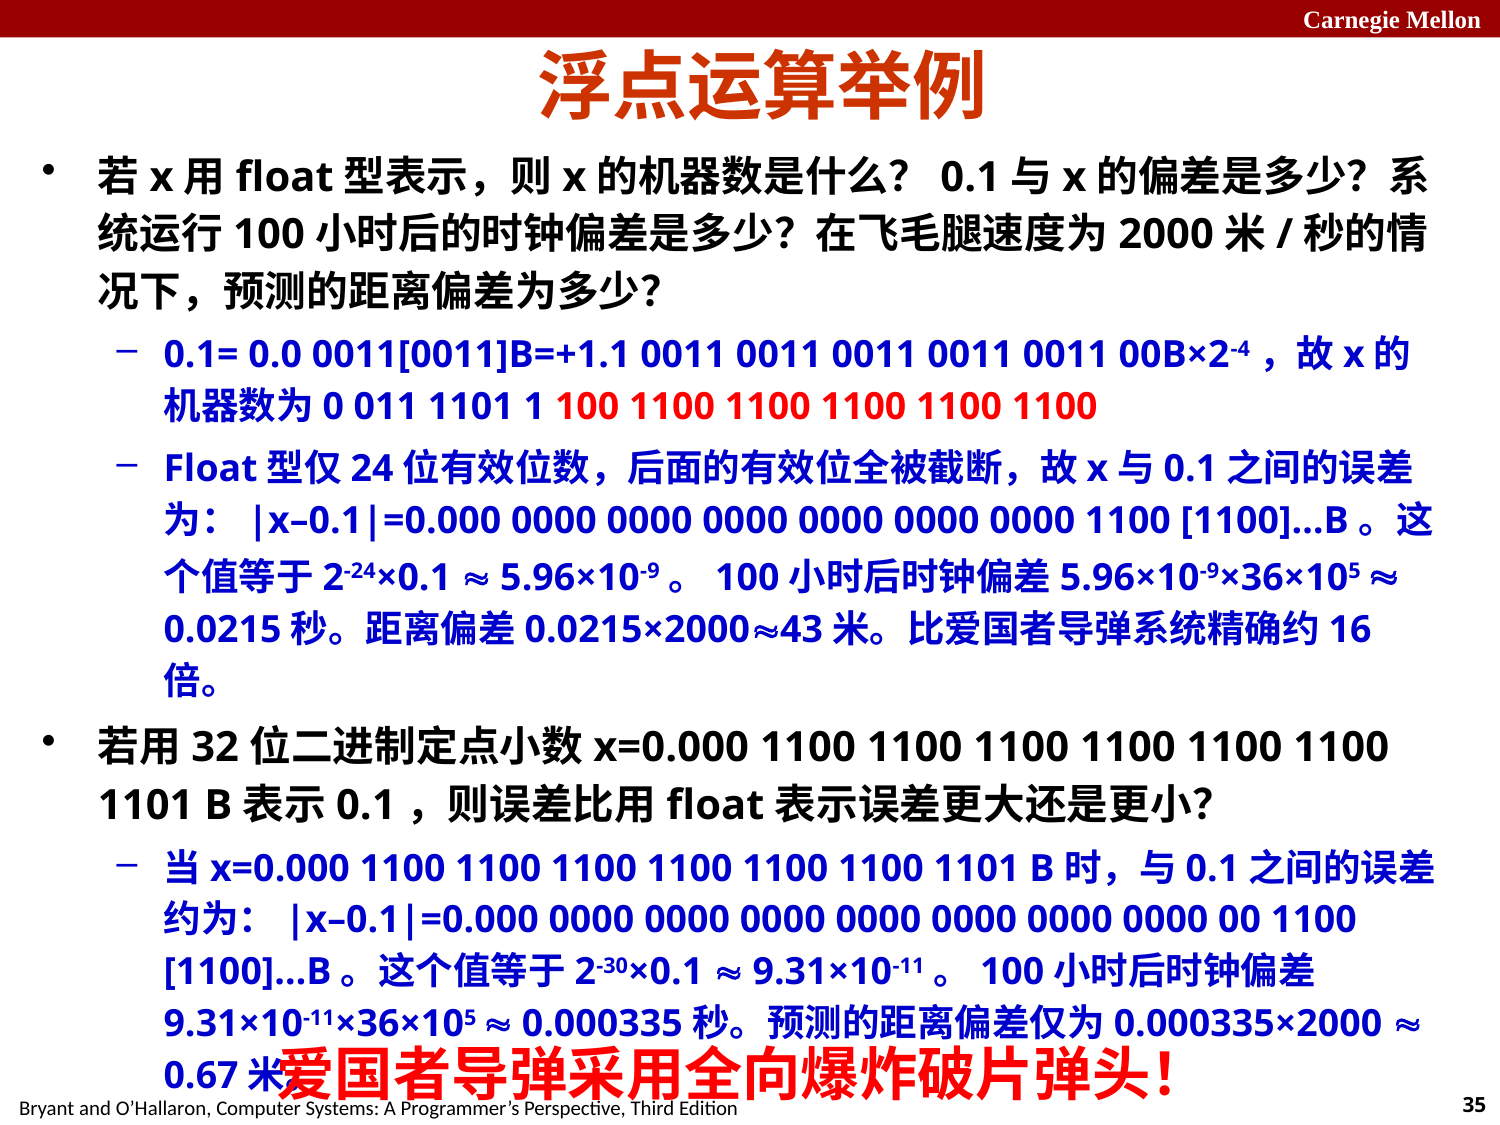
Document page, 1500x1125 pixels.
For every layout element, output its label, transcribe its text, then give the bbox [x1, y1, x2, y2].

title 浮点运算举例 [87, 37, 1438, 130]
text_box 若x用float型表示，则x的机器数是什么？0.1与x的偏差是多少？系统运行100小时后的时钟偏差是多少？在飞毛腿速度为2000米/秒的情况下，预测的距离偏差为多少？ 0.1= 0.0 0011[0011]B=+1.1 0011 0011 0011 0011 0011 00B×2-4，故x的机器数为0 011 1101 1 100 1100 1100 1100 1100 1100 Float型仅24位有效位数，后面的有效位全被截断，故x与0.1之间的误差为：|x–0.1|=0.000 0000 0000 0000 0000 0000 0000 1100 [1100]…B。这个值等于2-24×0.1  5.96×10-9。100小时后时钟偏差5.96×10-9×36×105  0.0215秒。距离偏差0.0215×200043米。比爱国者导弹系统精确约16倍。 若用32位二进制定点小数x=0.000 1100 1100 1100 1100 1100 1100 1101 B表示0.1，则误差比用float表示误差更大还是更小？ 当x=0.000 1100 1100 1100 1100 1100 1100 1101 B时，与0.1之间的误差约为：|x–0.1|=0.000 0000 0000 0000 0000 0000 0000 0000 00 1100 [1100]…B。这个值等于2-30×0.1  9.31×10-11。100小时后时钟偏差9.31×10-11×36×105  0.000335秒。预测的距离偏差仅为0.000335×2000  0.67米。 [26, 134, 1459, 1087]
text_box 爱国者导弹采用全向爆炸破片弹头！ [261, 1029, 1224, 1115]
